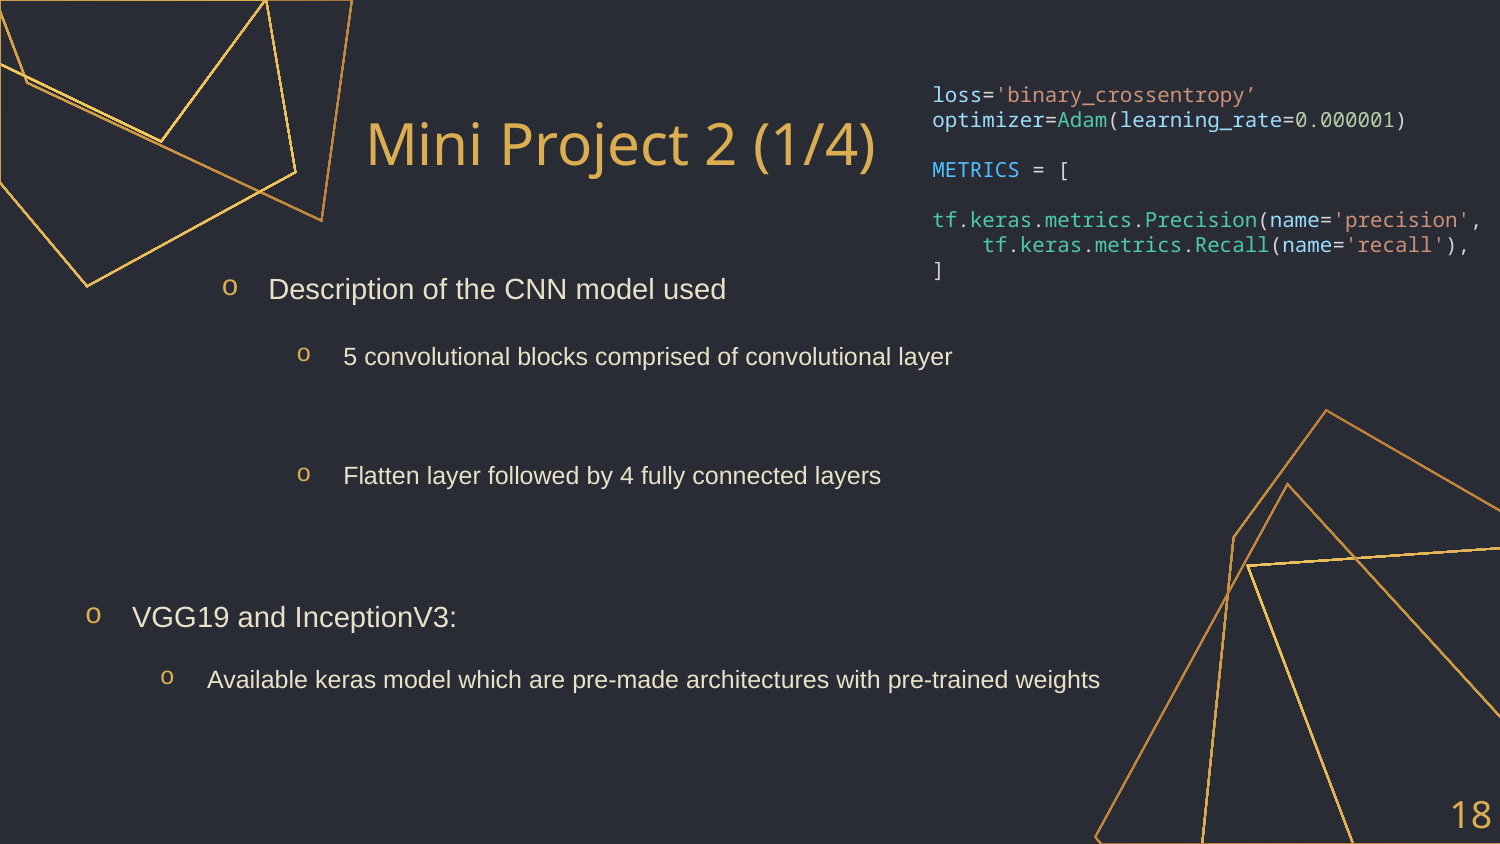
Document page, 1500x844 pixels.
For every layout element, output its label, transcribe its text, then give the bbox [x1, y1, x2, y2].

title Mini Project 2 (1/4) [350, 106, 917, 178]
text_box Description of the CNN model used 5 convolutional blocks comprised of convolutional layer Flatten layer followed by 4 fully connected layers [206, 262, 1317, 497]
text_box loss='binary_crossentropy’ optimizer=Adam(learning_rate=0.000001) METRICS = [ tf.keras.metrics.Precision(name='precision', tf.keras.metrics.Recall(name='recall'), ] [917, 74, 1500, 344]
text_box 18 [1434, 783, 1500, 844]
text_box VGG19 and InceptionV3: Available keras model which are pre-made architectures with pre-trained weights [70, 590, 1180, 731]
